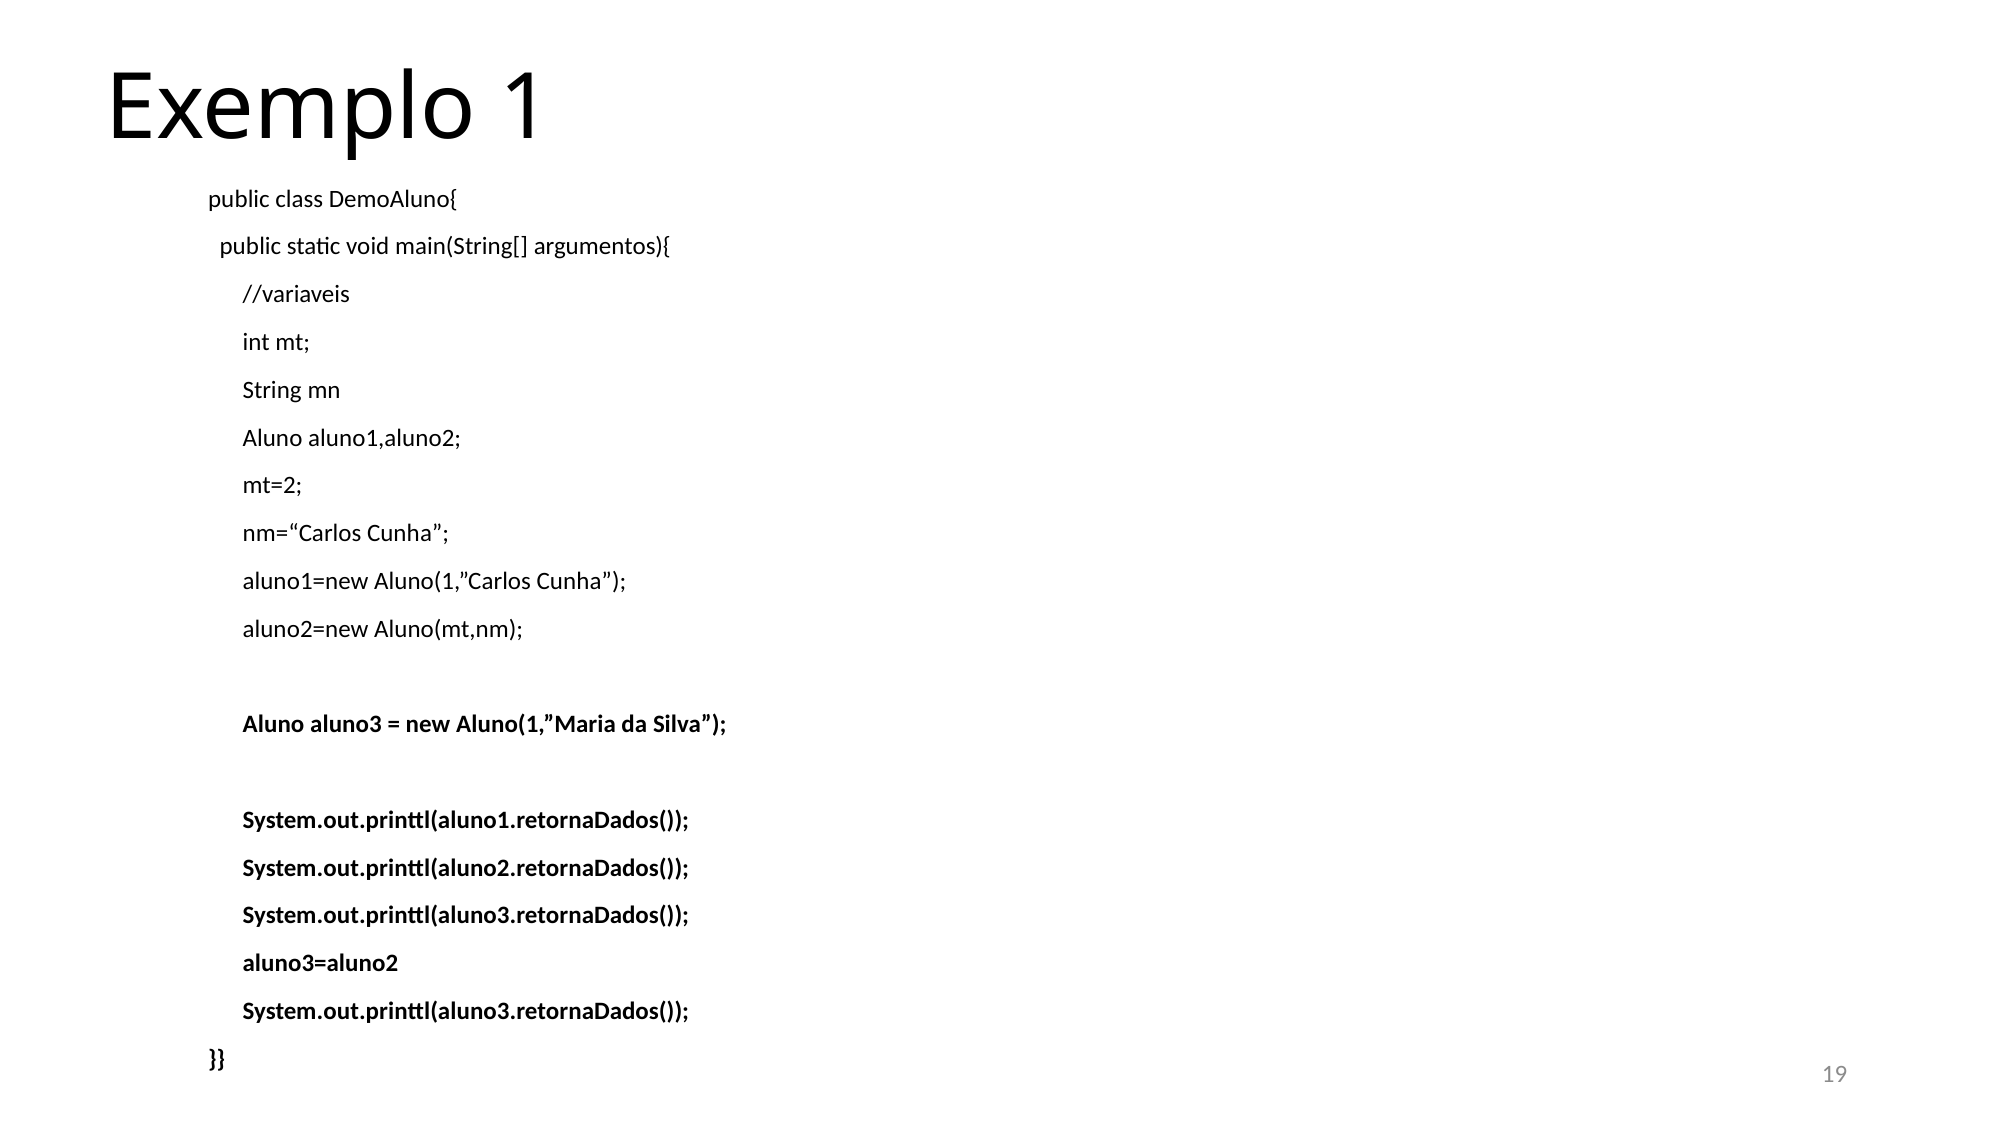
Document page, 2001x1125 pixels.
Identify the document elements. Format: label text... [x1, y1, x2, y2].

slide_number 19 [1412, 1042, 1863, 1103]
list public class DemoAluno{ public static void main(String[] argumentos){ //variaveis int mt; String mn Aluno aluno1,aluno2; mt=2; nm=“Carlos Cunha”; aluno1=new Aluno(1,”Carlos Cunha”); aluno2=new Aluno(mt,nm); Aluno aluno3 = new Aluno(1,”Maria da Silva”); System.out.printtl(aluno1.retornaDados()); System.out.printtl(aluno2.retornaDados()); System.out.printtl(aluno3.retornaDados()); aluno3=aluno2 System.out.printtl(aluno3.retornaDados()); }} [193, 178, 1534, 978]
title Exemplo 1 [90, 0, 1816, 218]
